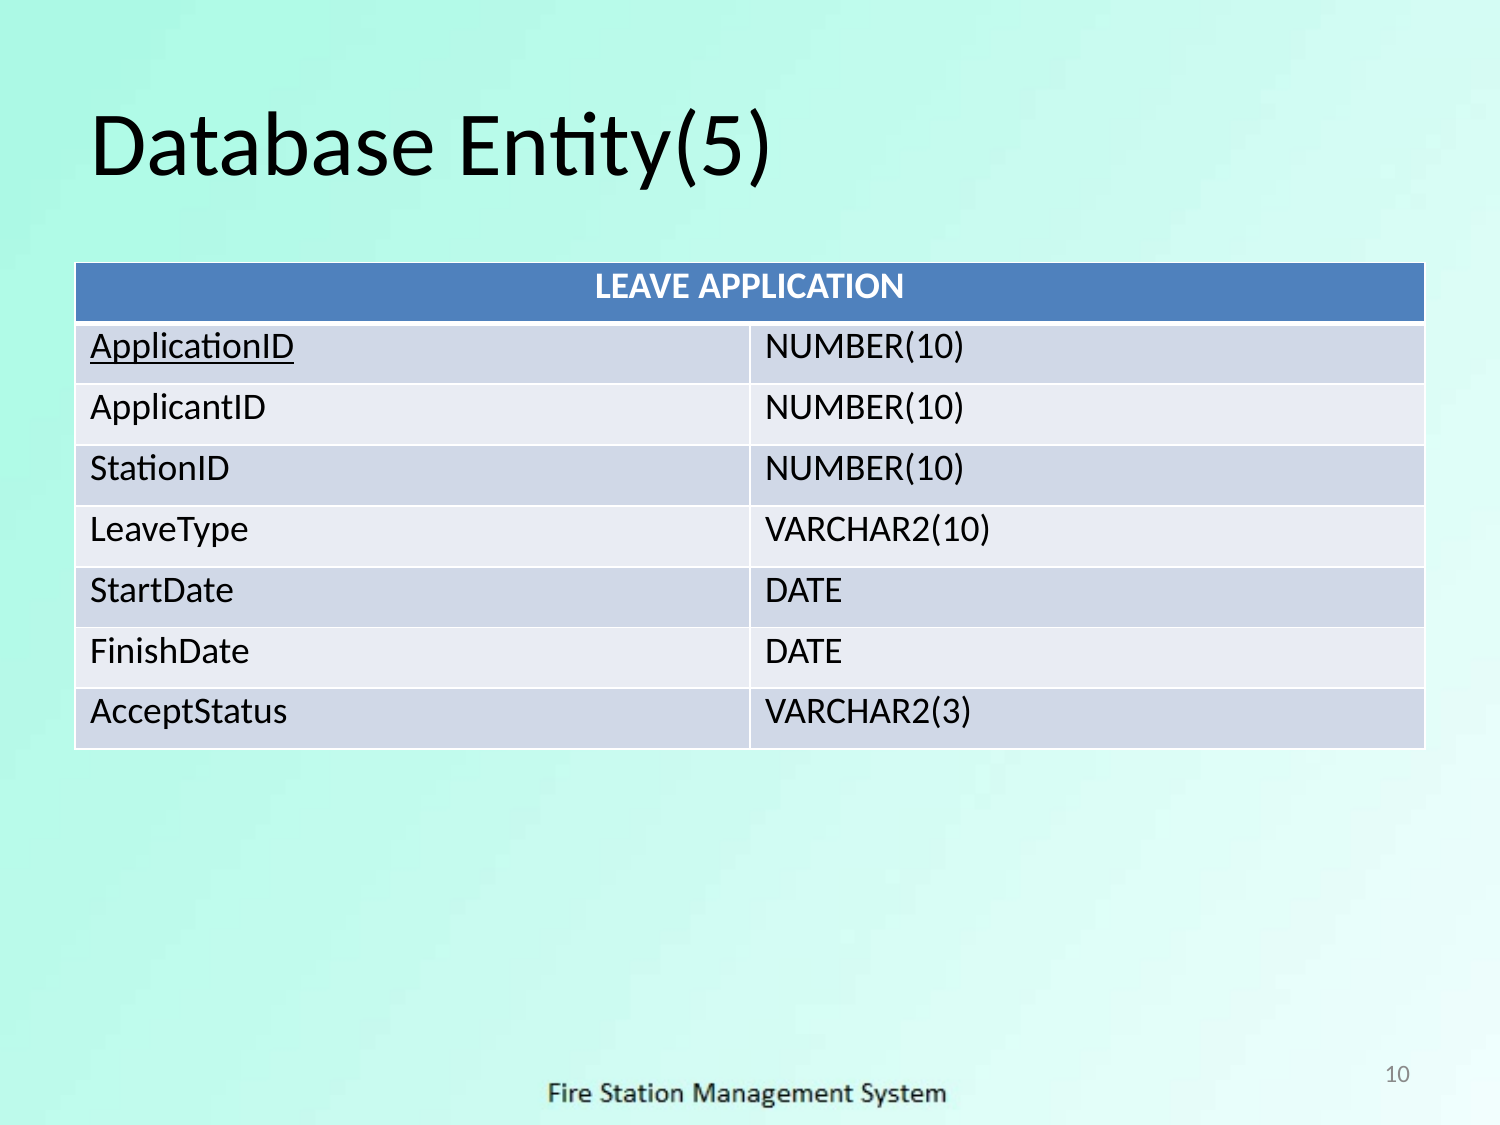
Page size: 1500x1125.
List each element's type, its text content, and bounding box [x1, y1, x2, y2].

table_header LEAVE APPLICATION [76, 263, 1424, 321]
slide_number 10 [1074, 1042, 1425, 1103]
table_cell ApplicationID [76, 326, 749, 383]
table_cell VARCHAR2(10) [751, 507, 1424, 566]
table_cell NUMBER(10) [751, 326, 1424, 383]
table_cell FinishDate [76, 628, 749, 687]
table_cell StationID [76, 446, 749, 505]
table_cell LeaveType [76, 507, 749, 566]
table_cell StartDate [76, 568, 749, 627]
table_cell DATE [751, 568, 1424, 627]
table_cell NUMBER(10) [751, 385, 1424, 444]
table_cell DATE [751, 628, 1424, 687]
table_cell ApplicantID [76, 385, 749, 444]
picture [0, 0, 1500, 1125]
table_cell NUMBER(10) [751, 446, 1424, 505]
table_cell VARCHAR2(3) [751, 689, 1424, 748]
title Database Entity(5) [75, 45, 1425, 233]
table_cell AcceptStatus [76, 689, 749, 748]
